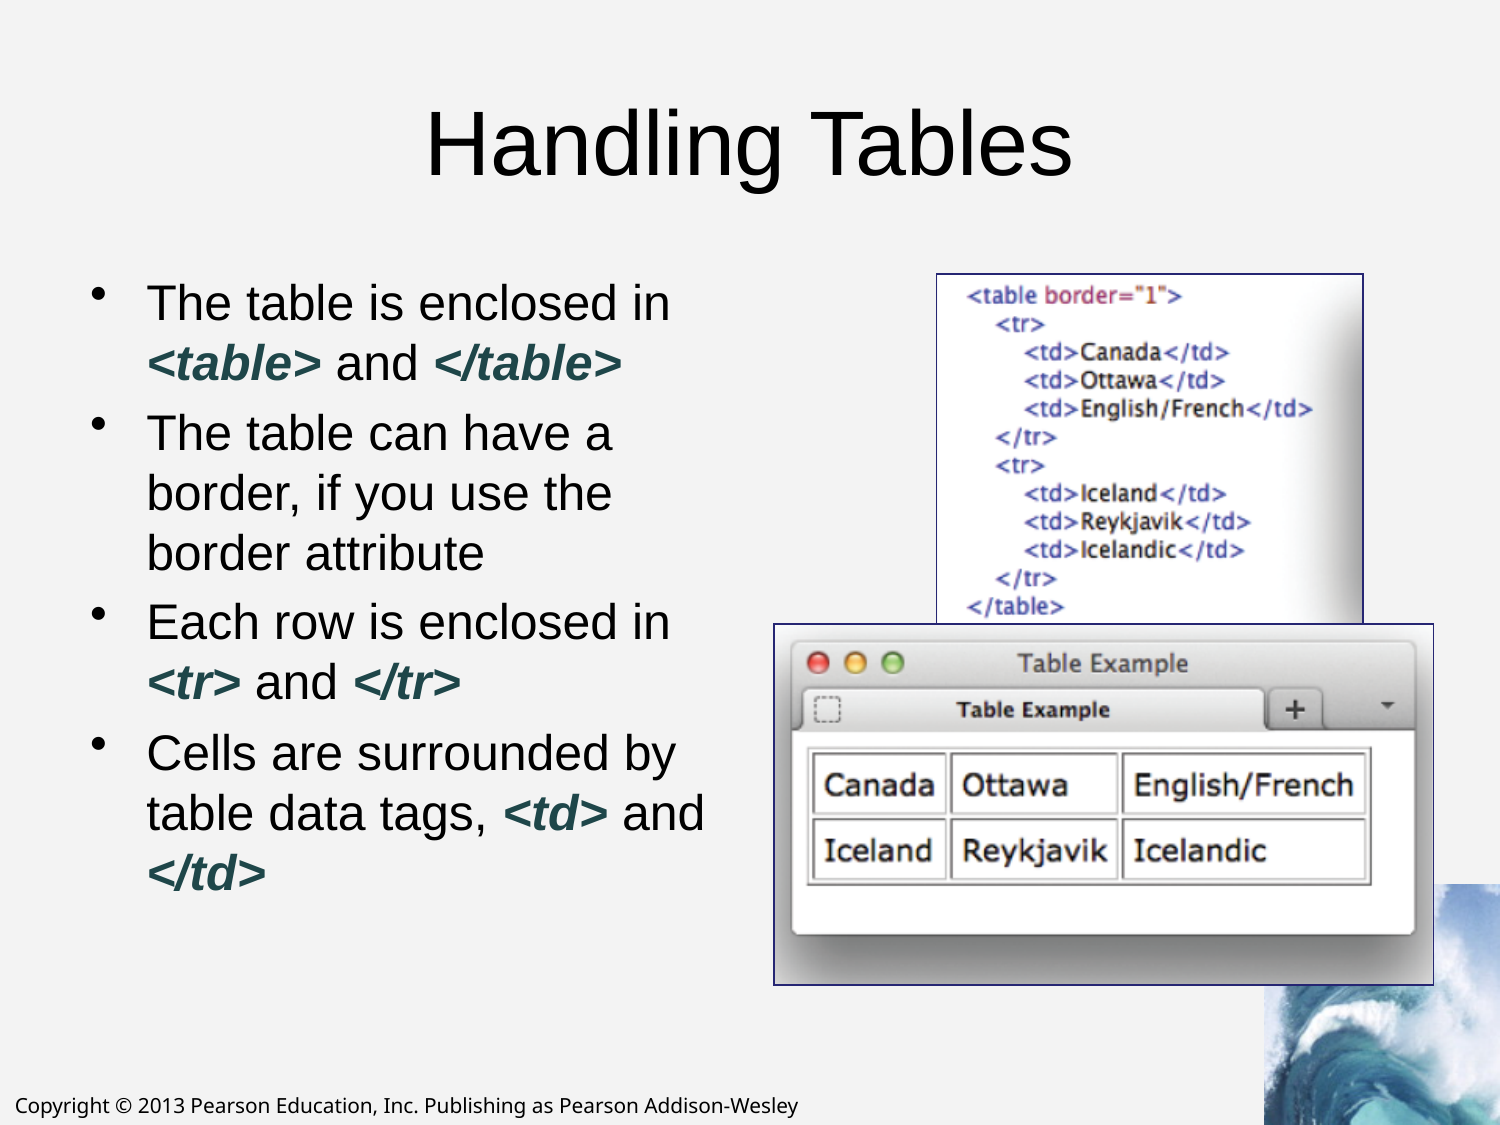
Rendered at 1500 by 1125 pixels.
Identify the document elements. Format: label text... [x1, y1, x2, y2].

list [937, 274, 1363, 623]
title Handling Tables [74, 44, 1426, 233]
picture [774, 624, 1500, 1125]
list The table is enclosed in <table> and </table> The table can have a border, if you use the border attribute Each row is enclosed in <tr> and </tr> Cells are surrounded by table data tags, <td> and </td> [74, 262, 738, 1006]
